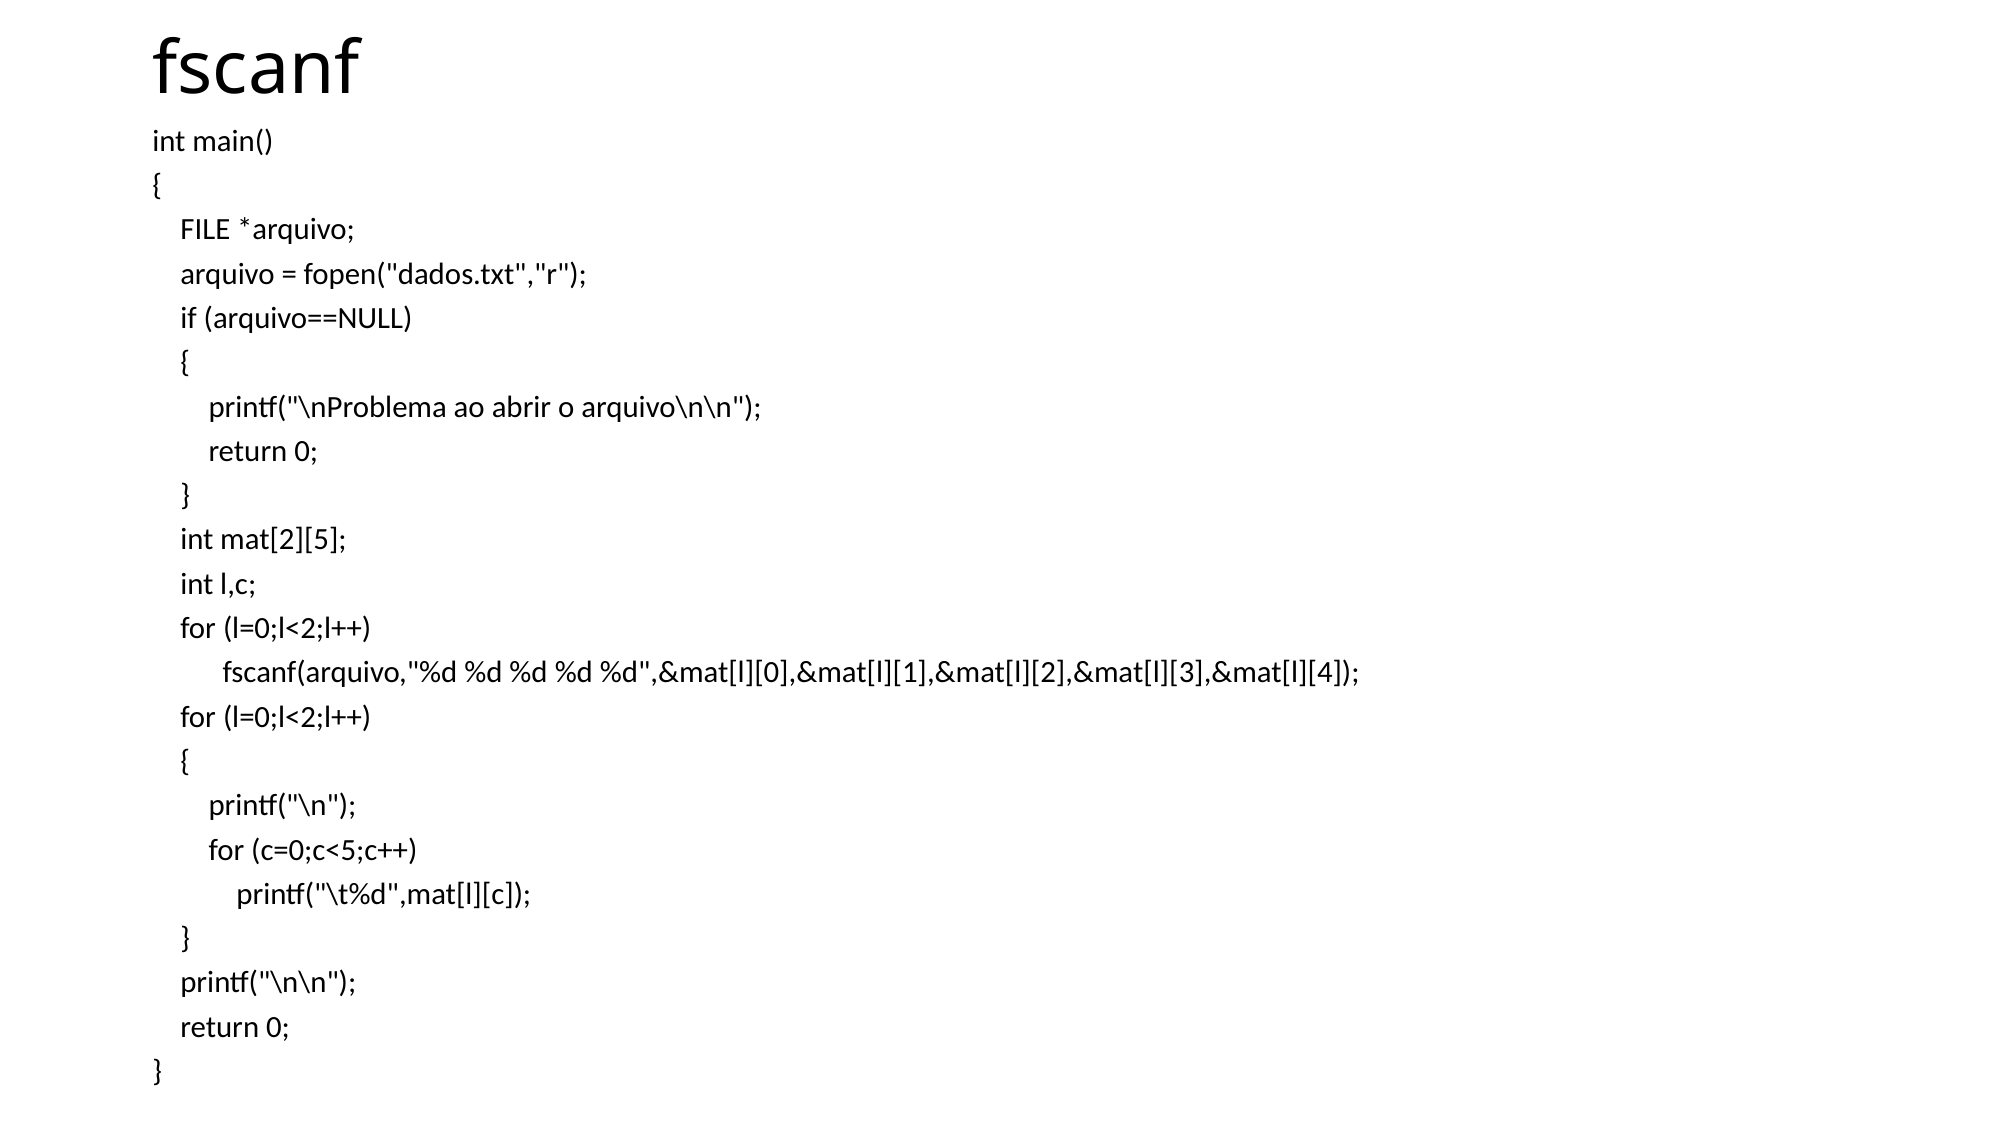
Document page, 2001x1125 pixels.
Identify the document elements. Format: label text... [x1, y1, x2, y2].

list int main() { FILE *arquivo; arquivo = fopen("dados.txt","r"); if (arquivo==NULL) { printf("\nProblema ao abrir o arquivo\n\n"); return 0; } int mat[2][5]; int l,c; for (l=0;l<2;l++) fscanf(arquivo,"%d %d %d %d %d",&mat[l][0],&mat[l][1],&mat[l][2],&mat[l][3],&mat[l][4]); for (l=0;l<2;l++) { printf("\n"); for (c=0;c<5;c++) printf("\t%d",mat[l][c]); } printf("\n\n"); return 0; } [137, 117, 1863, 1103]
title fscanf [137, 22, 1863, 117]
